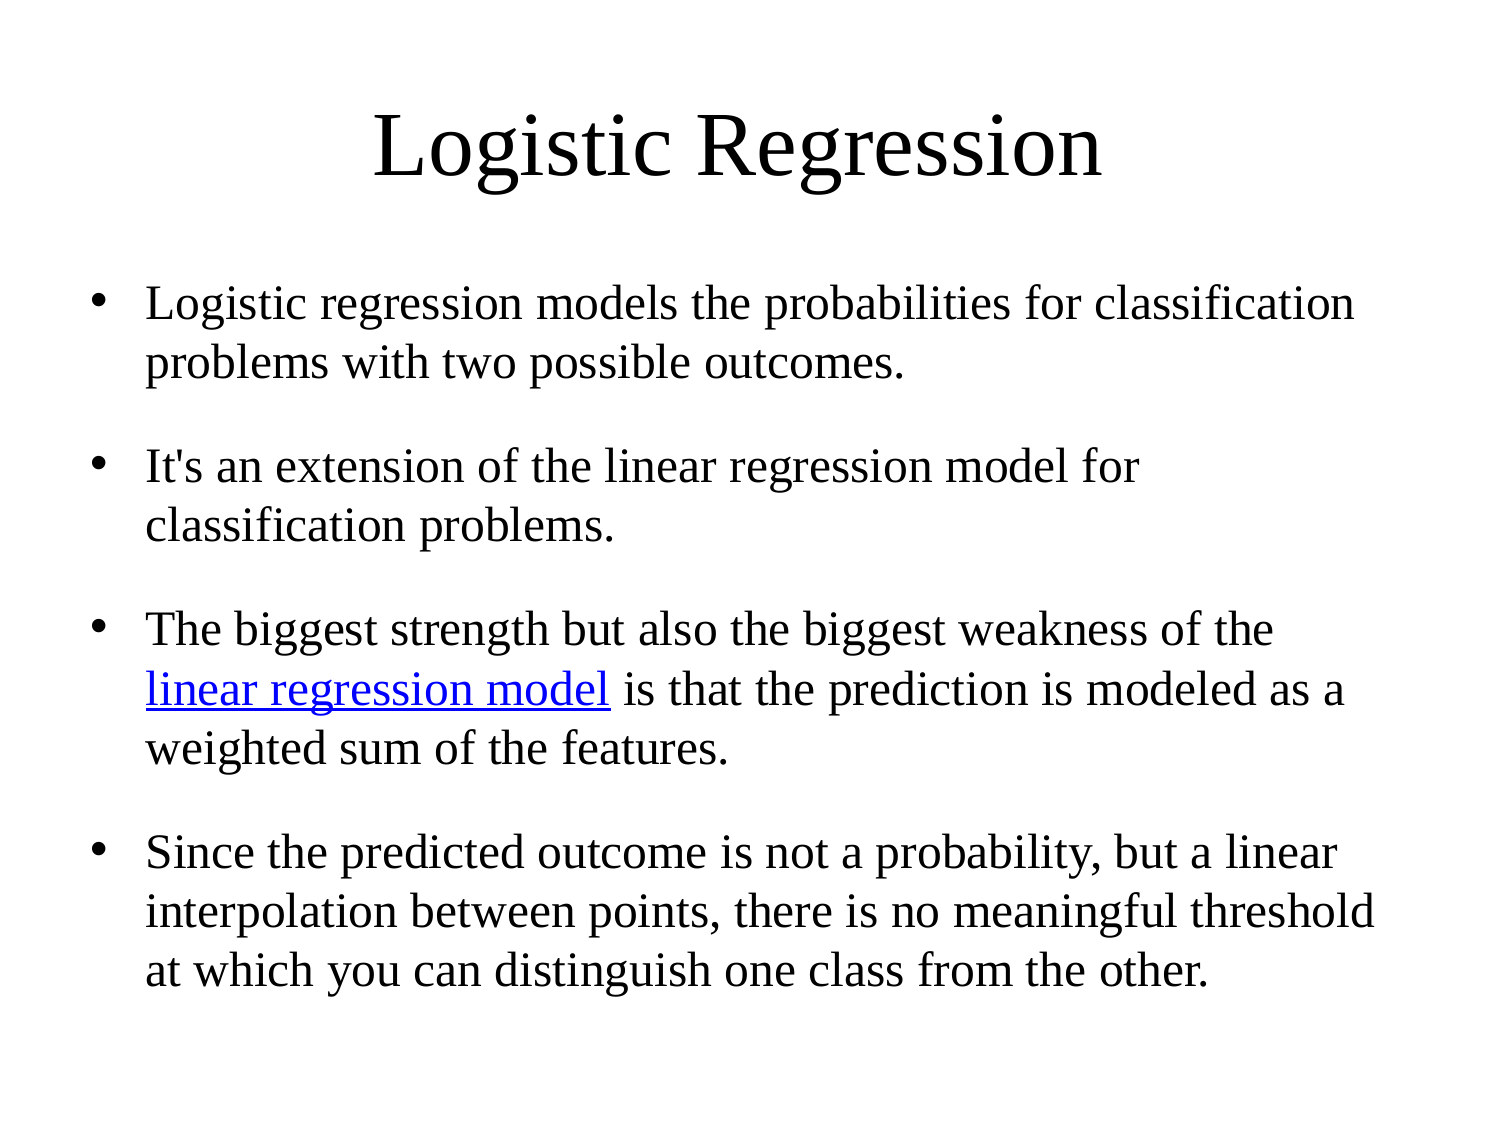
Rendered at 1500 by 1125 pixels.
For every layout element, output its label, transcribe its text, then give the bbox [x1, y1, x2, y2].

list Logistic regression models the probabilities for classification problems with two possible outcomes. It's an extension of the linear regression model for classification problems. The biggest strength but also the biggest weakness of the linear regression model is that the prediction is modeled as a weighted sum of the features. Since the predicted outcome is not a probability, but a linear interpolation between points, there is no meaningful threshold at which you can distinguish one class from the other. [75, 262, 1425, 1005]
title Logistic Regression [75, 45, 1425, 233]
